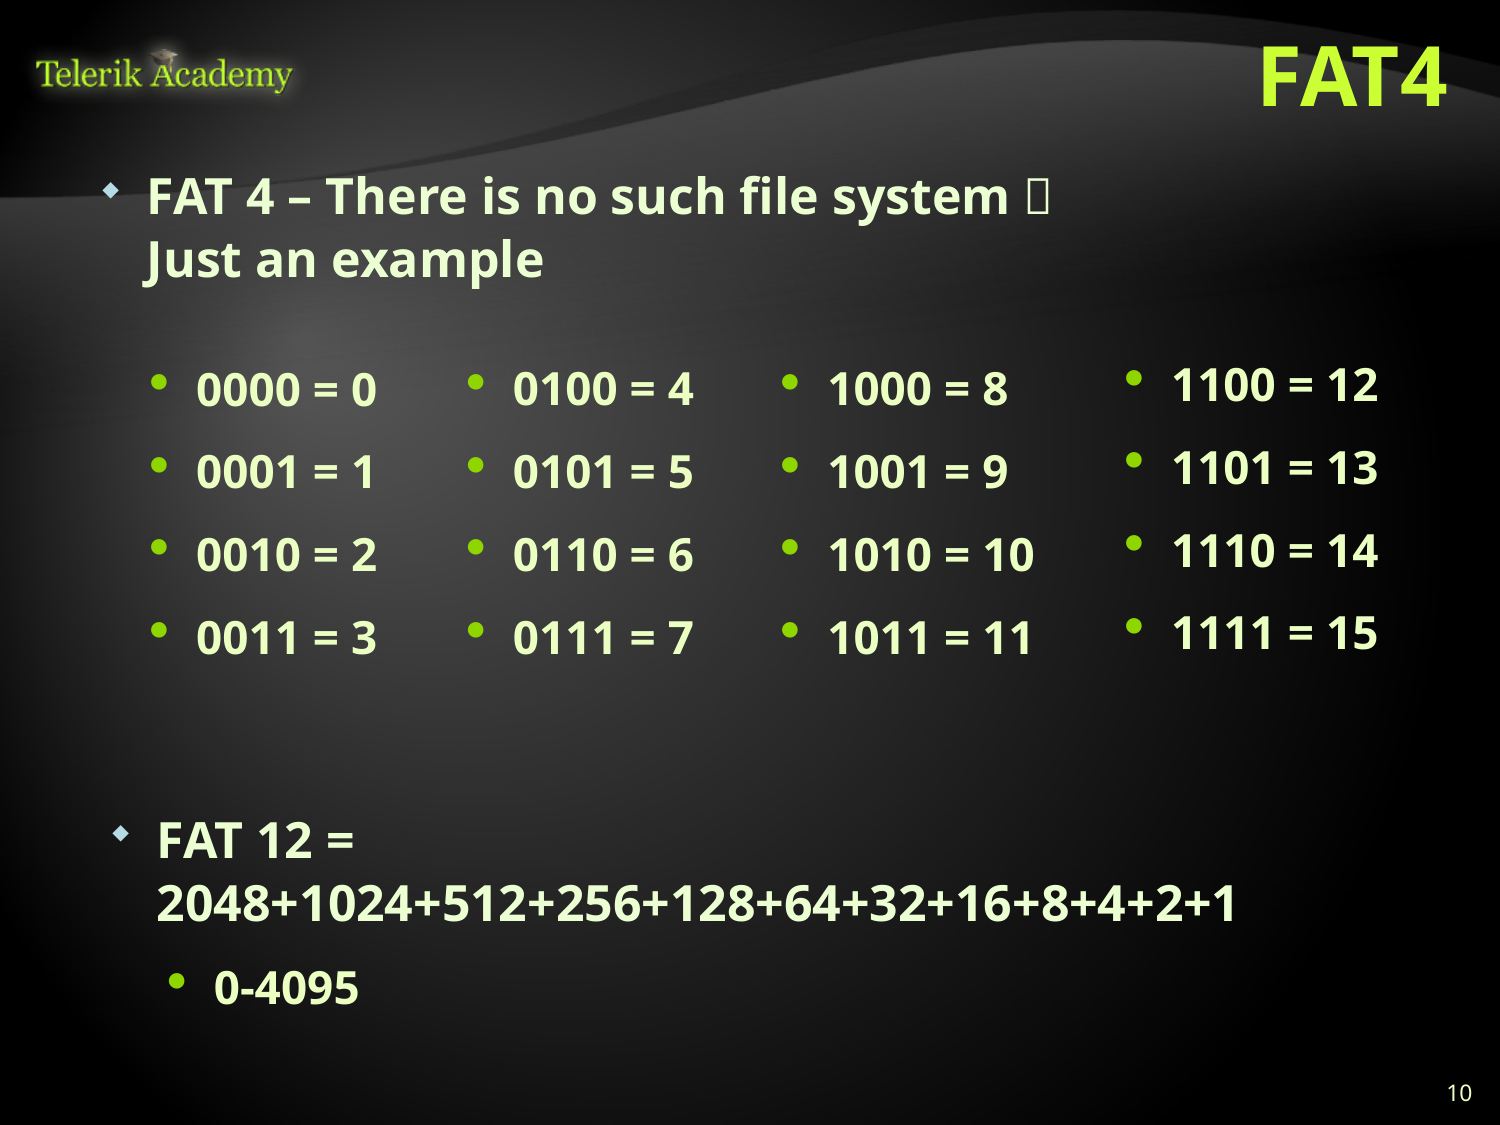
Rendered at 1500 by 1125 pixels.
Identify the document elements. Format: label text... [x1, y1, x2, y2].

slide_number 10 [1412, 1074, 1488, 1113]
text_box FAT 4 – There is no such file system  Just an example [85, 154, 1413, 300]
text_box FAT 12 = 2048+1024+512+256+128+64+32+16+8+4+2+1 0-4095 [95, 797, 1423, 944]
text_box 0100 = 4 0101 = 5 0110 = 6 0111 = 7 [394, 349, 770, 693]
list 0000 = 0 0001 = 1 0010 = 2 0011 = 3 [78, 350, 394, 693]
text_box 1000 = 8 1001 = 9 1010 = 10 1011 = 11 [770, 349, 1052, 693]
picture [0, 0, 1500, 1125]
title FAT4 [300, 12, 1463, 150]
text_box 1100 = 12 1101 = 13 1110 = 14 1111 = 15 [1052, 345, 1428, 693]
